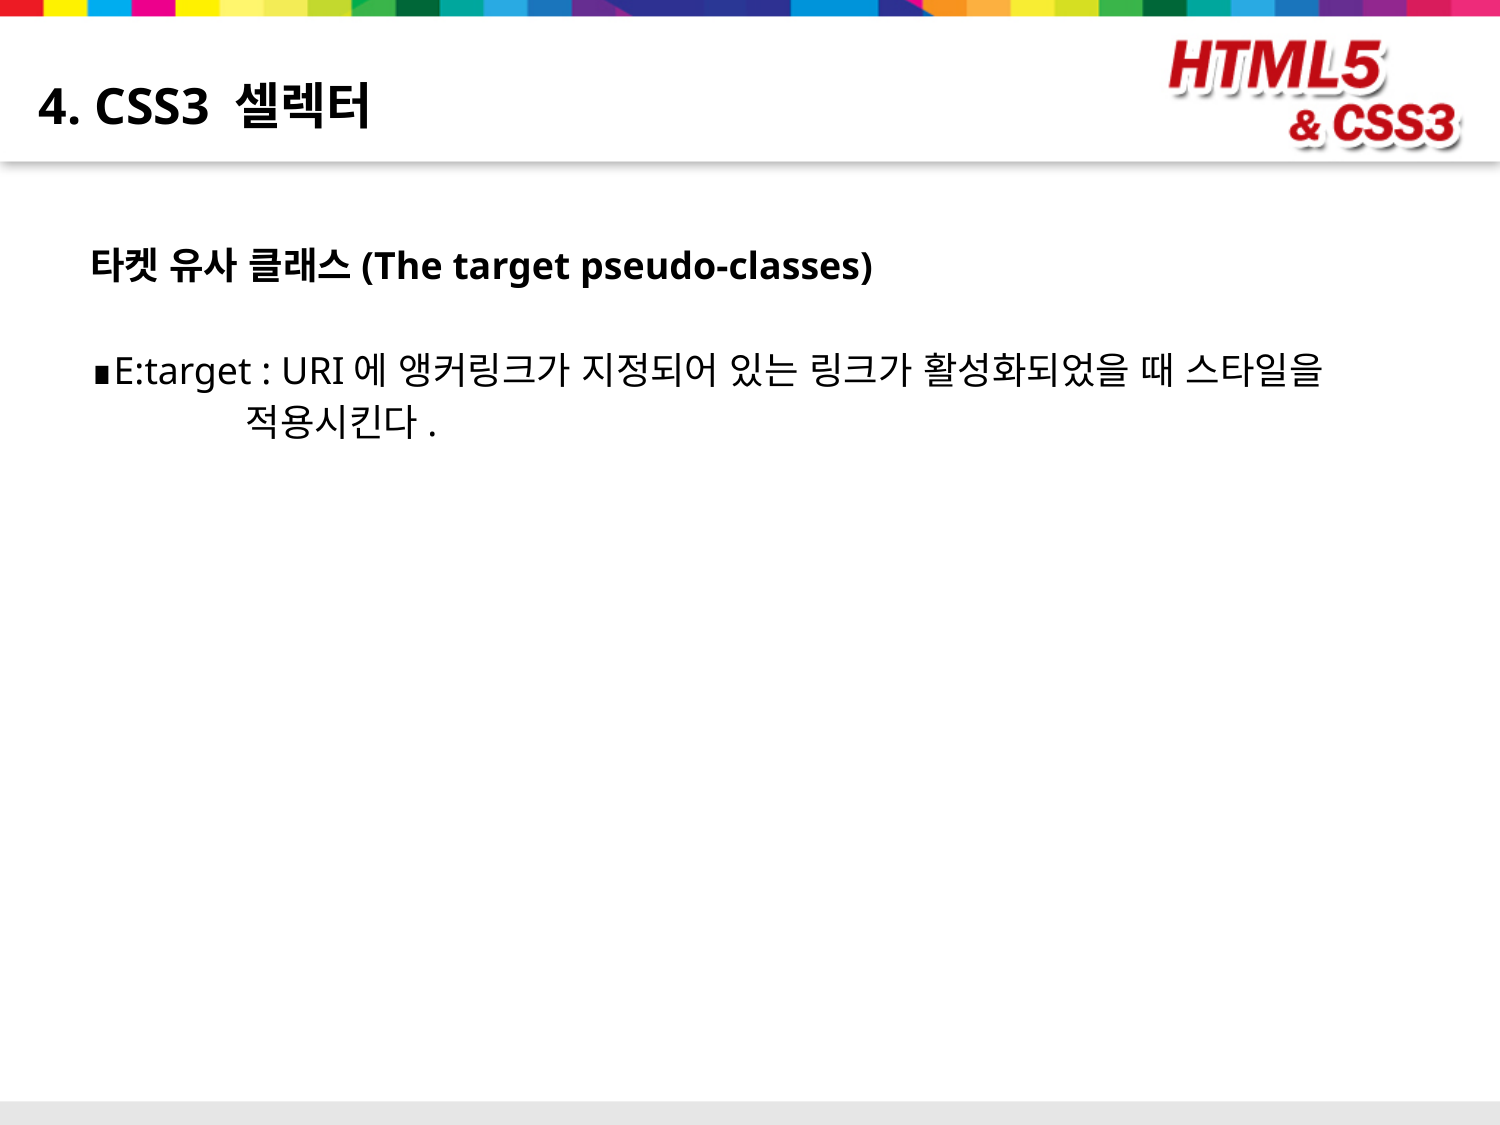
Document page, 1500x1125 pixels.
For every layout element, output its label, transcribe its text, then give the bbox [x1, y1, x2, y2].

picture [0, 0, 1500, 1125]
title 4. CSS3 셀렉터 [23, 45, 1125, 164]
text_box 타켓 유사 클래스(The target pseudo-classes) ∎E:target : URI에 앵커링크가 지정되어 있는 링크가 활성화되었을 때 스타일을 적용시킨다. [74, 234, 1425, 1057]
